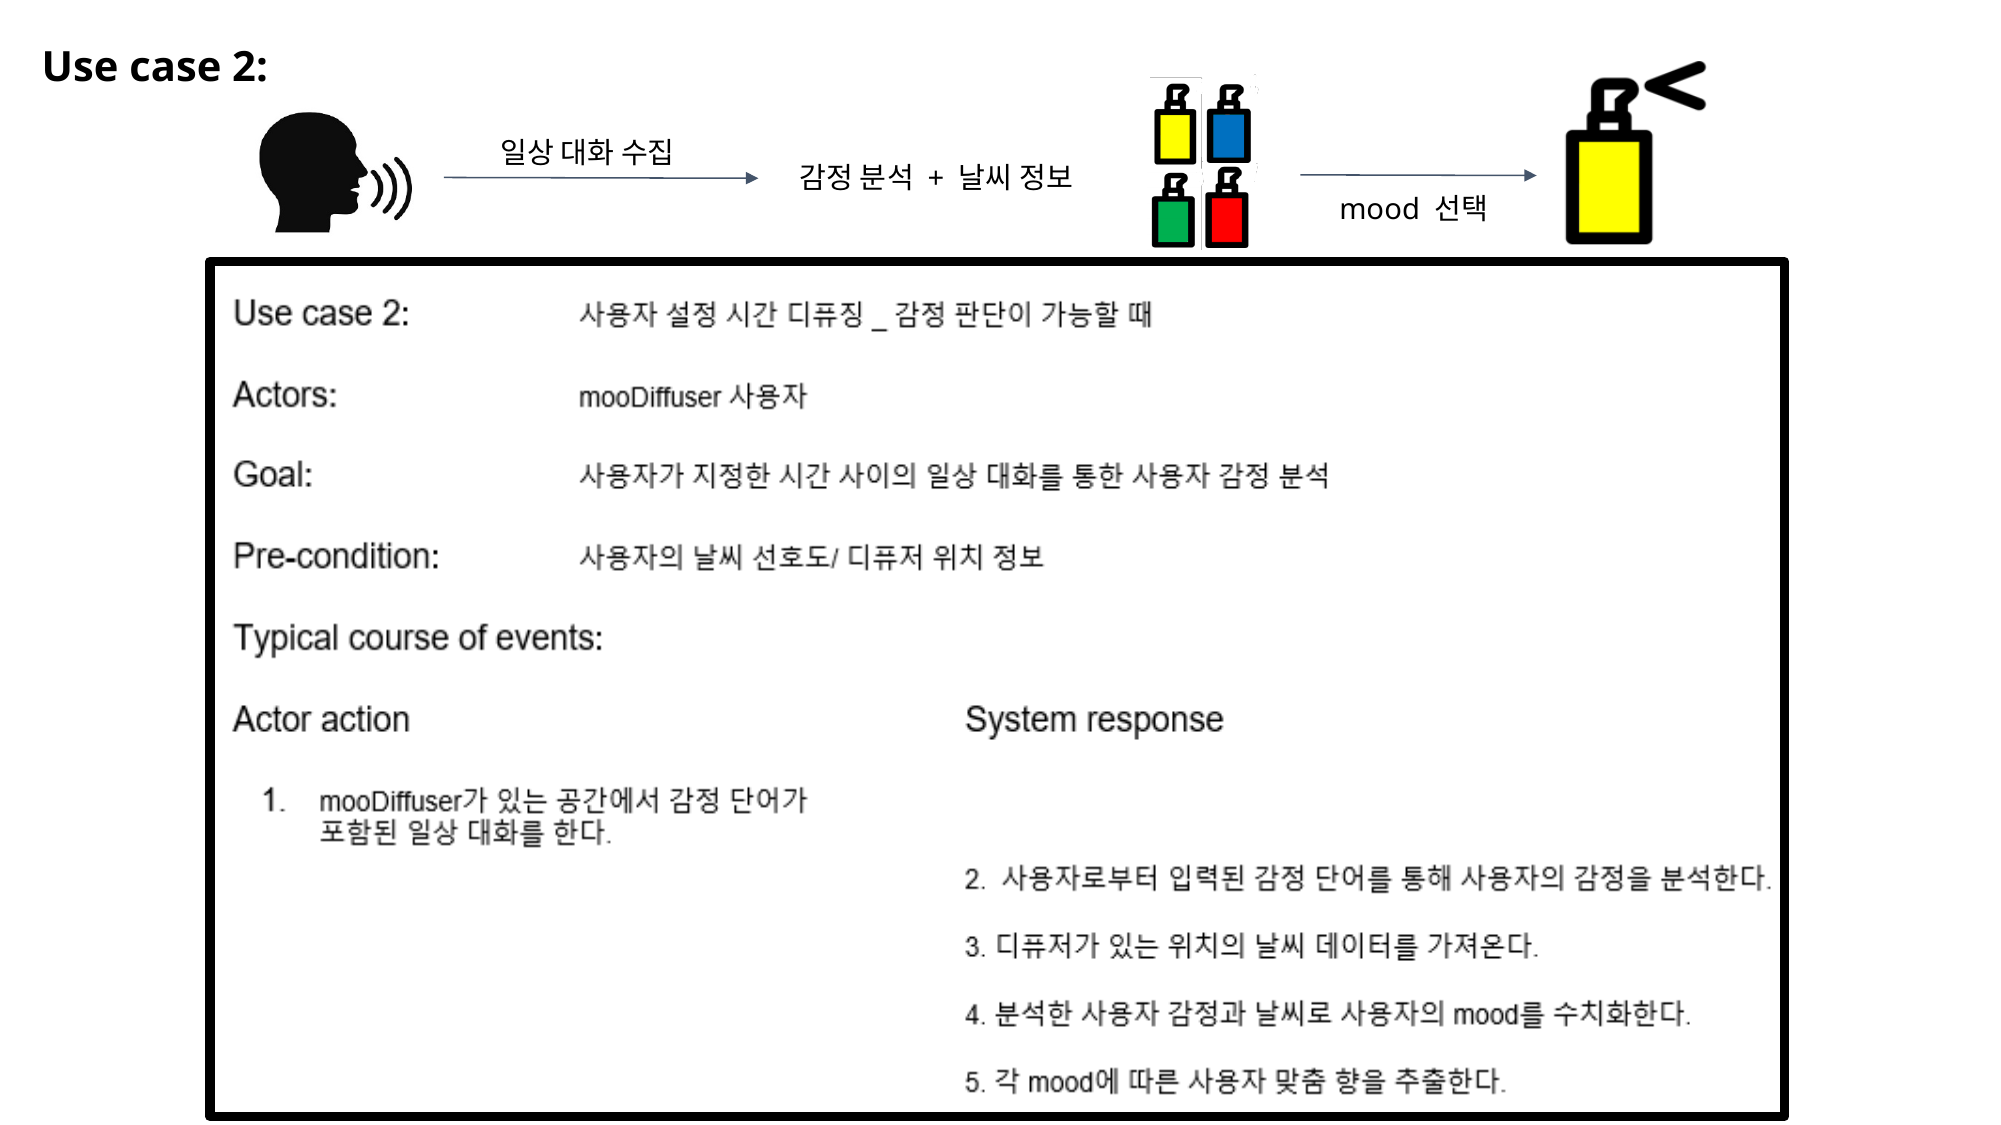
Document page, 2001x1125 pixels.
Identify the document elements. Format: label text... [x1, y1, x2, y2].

picture [1541, 46, 1732, 252]
text_box Use case 2: [26, 32, 605, 98]
picture [1147, 73, 1259, 252]
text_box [1263, 126, 1537, 234]
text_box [443, 126, 1144, 234]
picture [214, 69, 1780, 1112]
